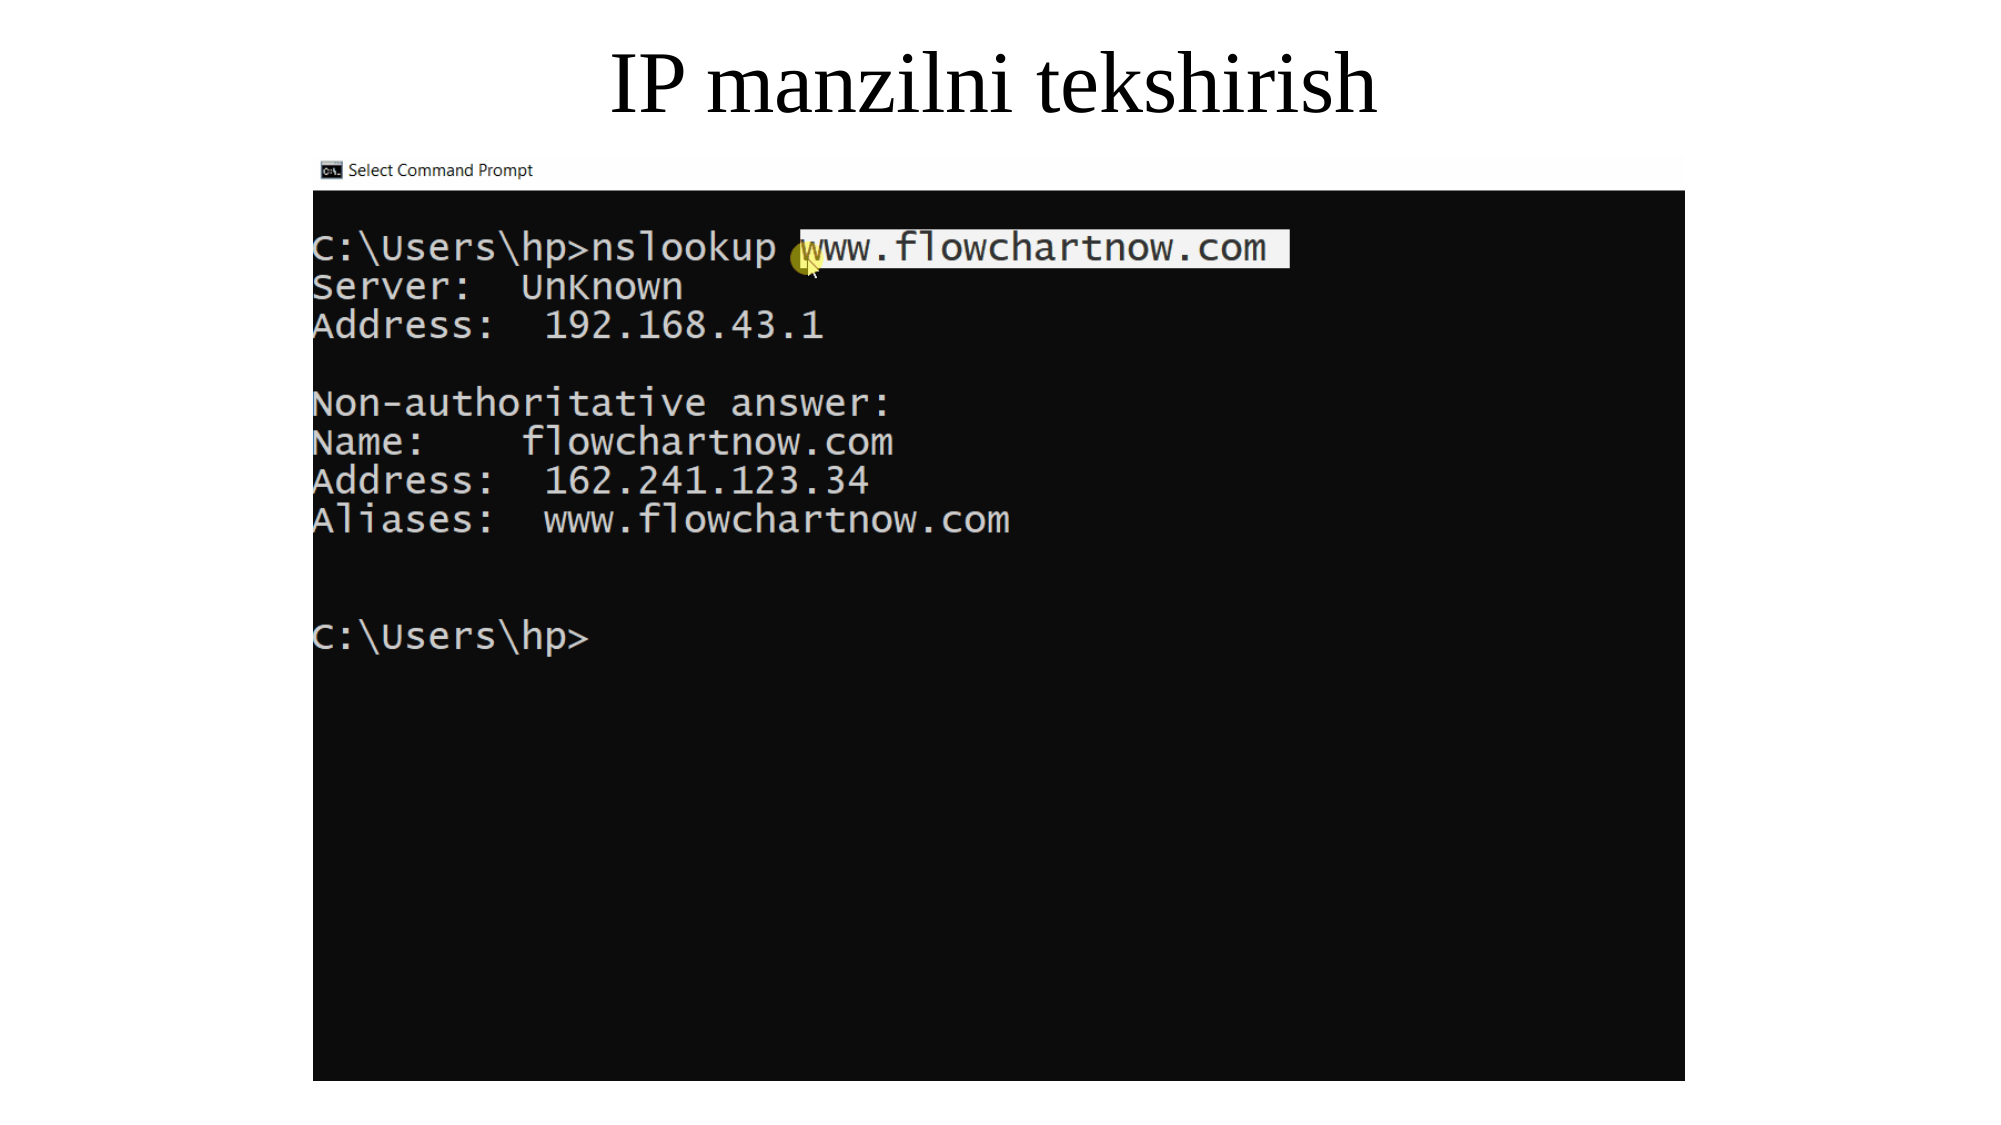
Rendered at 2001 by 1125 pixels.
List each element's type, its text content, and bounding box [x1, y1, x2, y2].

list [313, 155, 1685, 1081]
title IP manzilni tekshirish [303, 28, 1685, 139]
